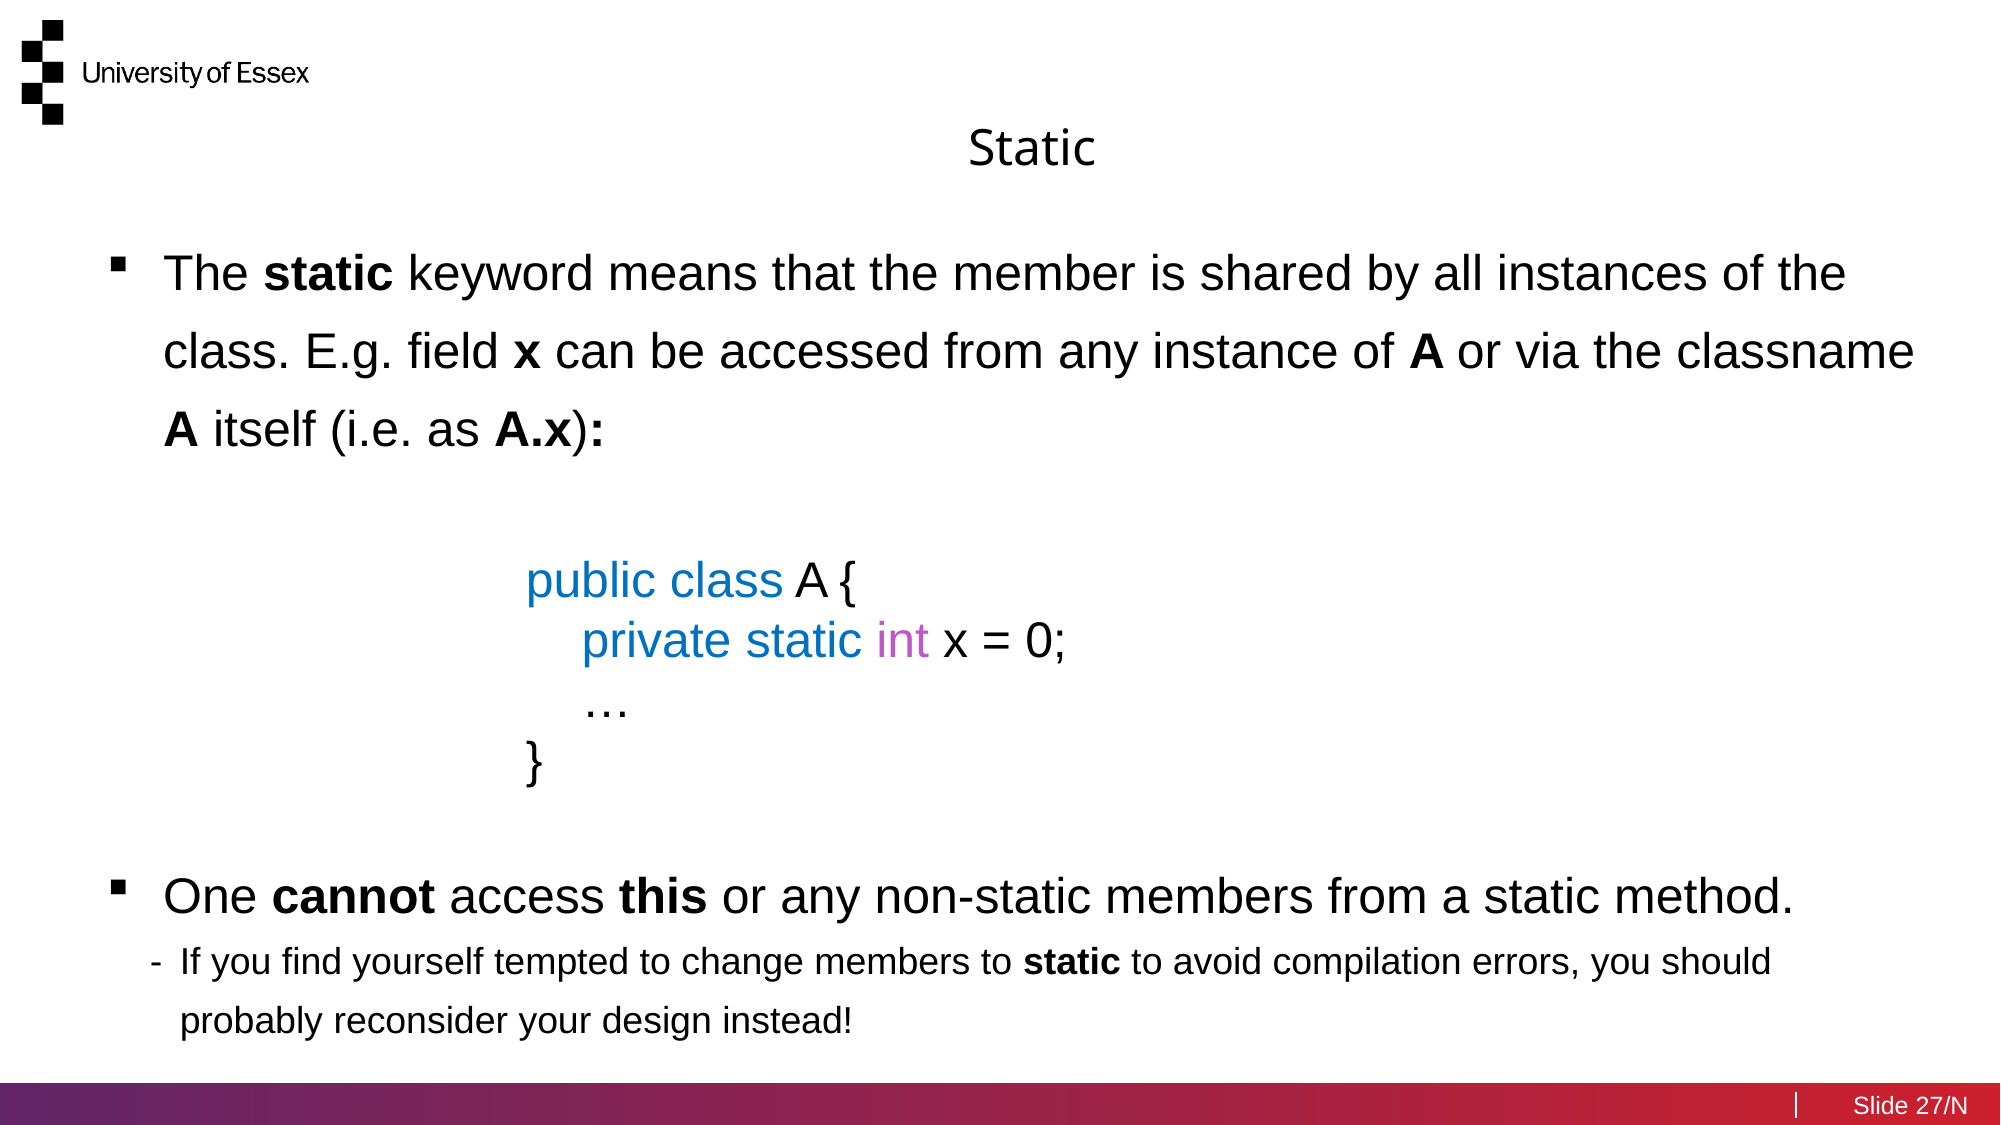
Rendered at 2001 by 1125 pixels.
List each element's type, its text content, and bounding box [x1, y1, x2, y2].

picture [0, 0, 330, 146]
text_box public class A { private static int x = 0; … } [511, 540, 1130, 795]
list Static [105, 89, 1958, 156]
list The static keyword means that the member is shared by all instances of the class. E.g. field x can be accessed from any instance of A or via the classname A itself (i.e. as A.x): One cannot access this or any non-static members from a static method. If you find yourself tempted to change members to static to avoid compilation errors, you should probably reconsider your design instead! [105, 198, 1916, 1041]
slide_number 27/N [1915, 1083, 2000, 1125]
